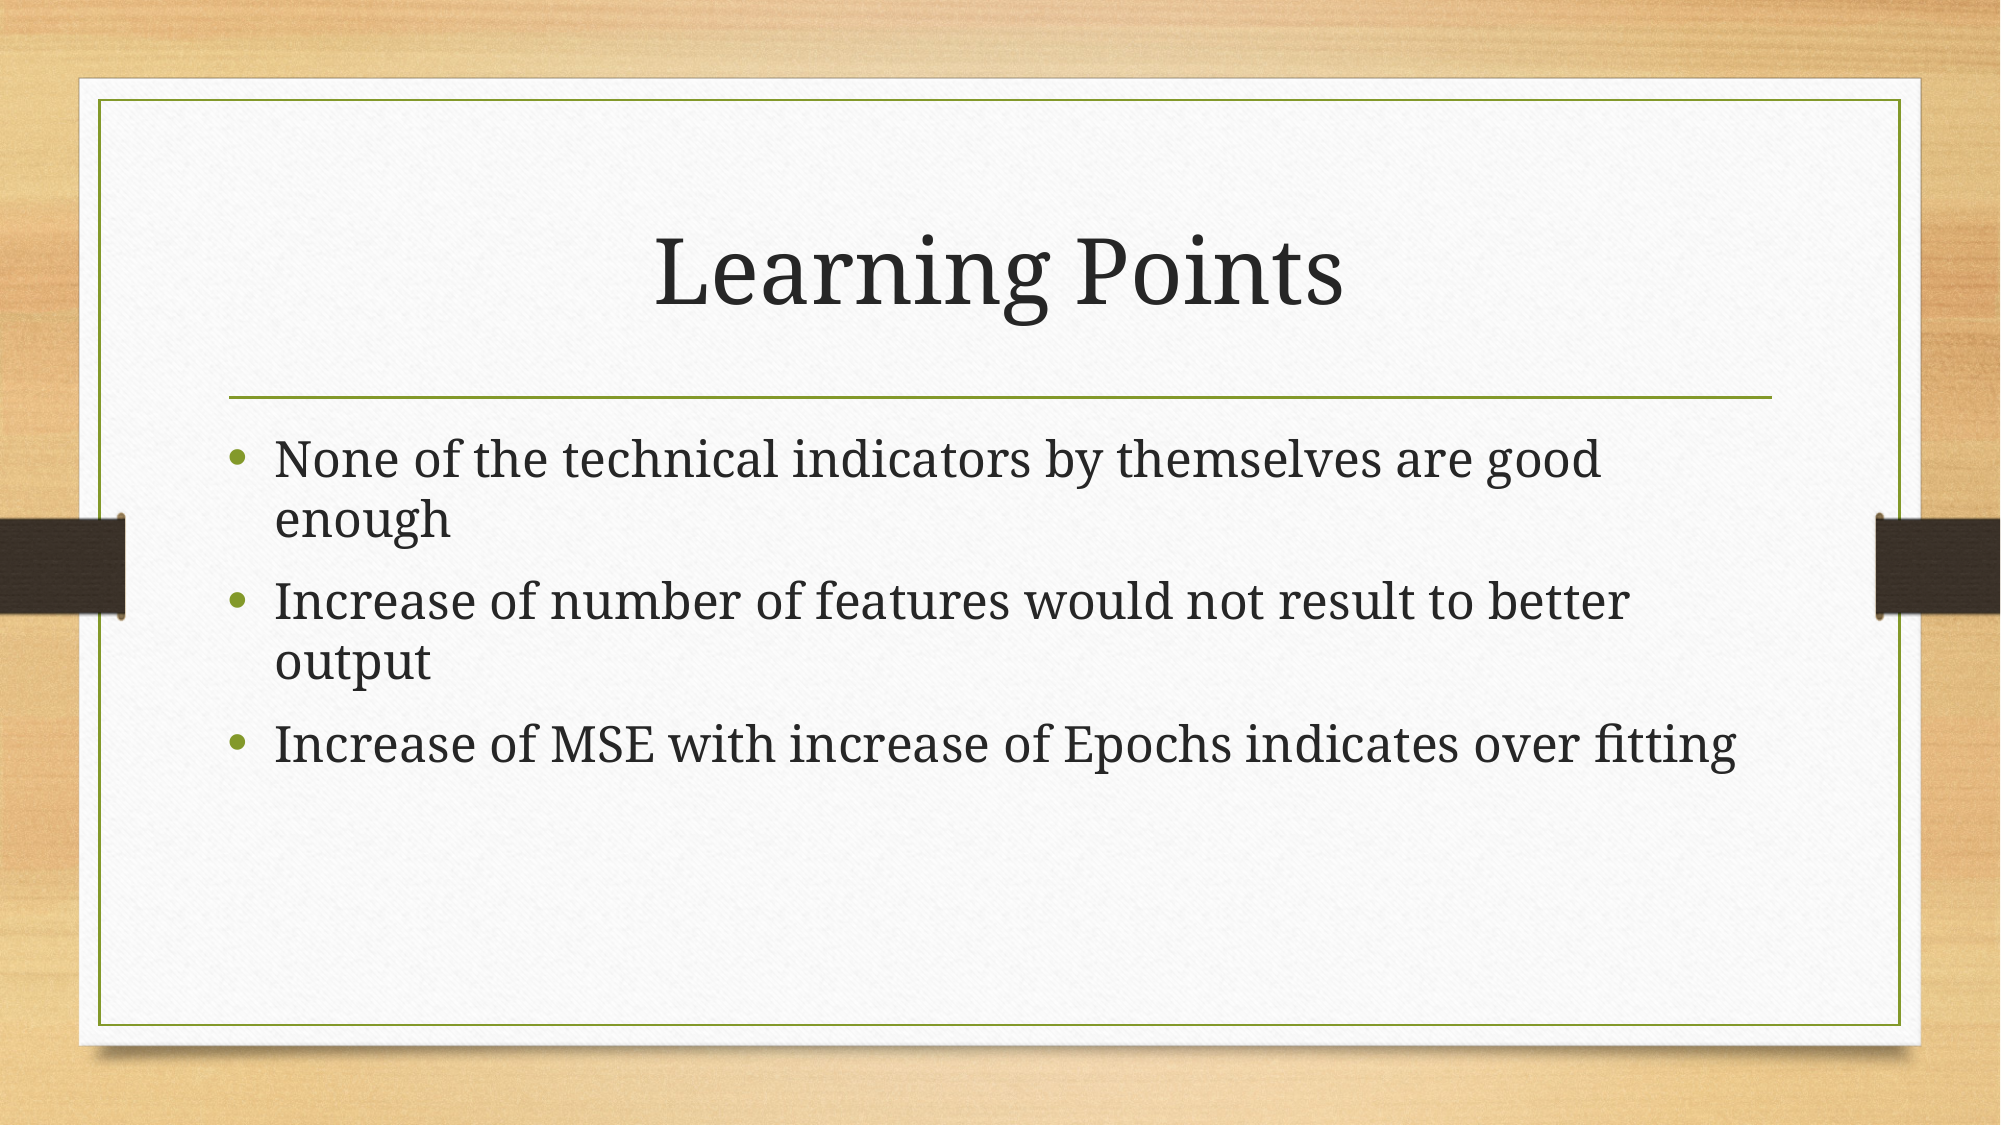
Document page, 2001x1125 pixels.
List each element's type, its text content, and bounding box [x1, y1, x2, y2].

title Learning Points [212, 161, 1788, 375]
list None of the technical indicators by themselves are good enough Increase of number of features would not result to better output Increase of MSE with increase of Epochs indicates over fitting [212, 419, 1788, 964]
picture [0, 0, 2001, 1125]
